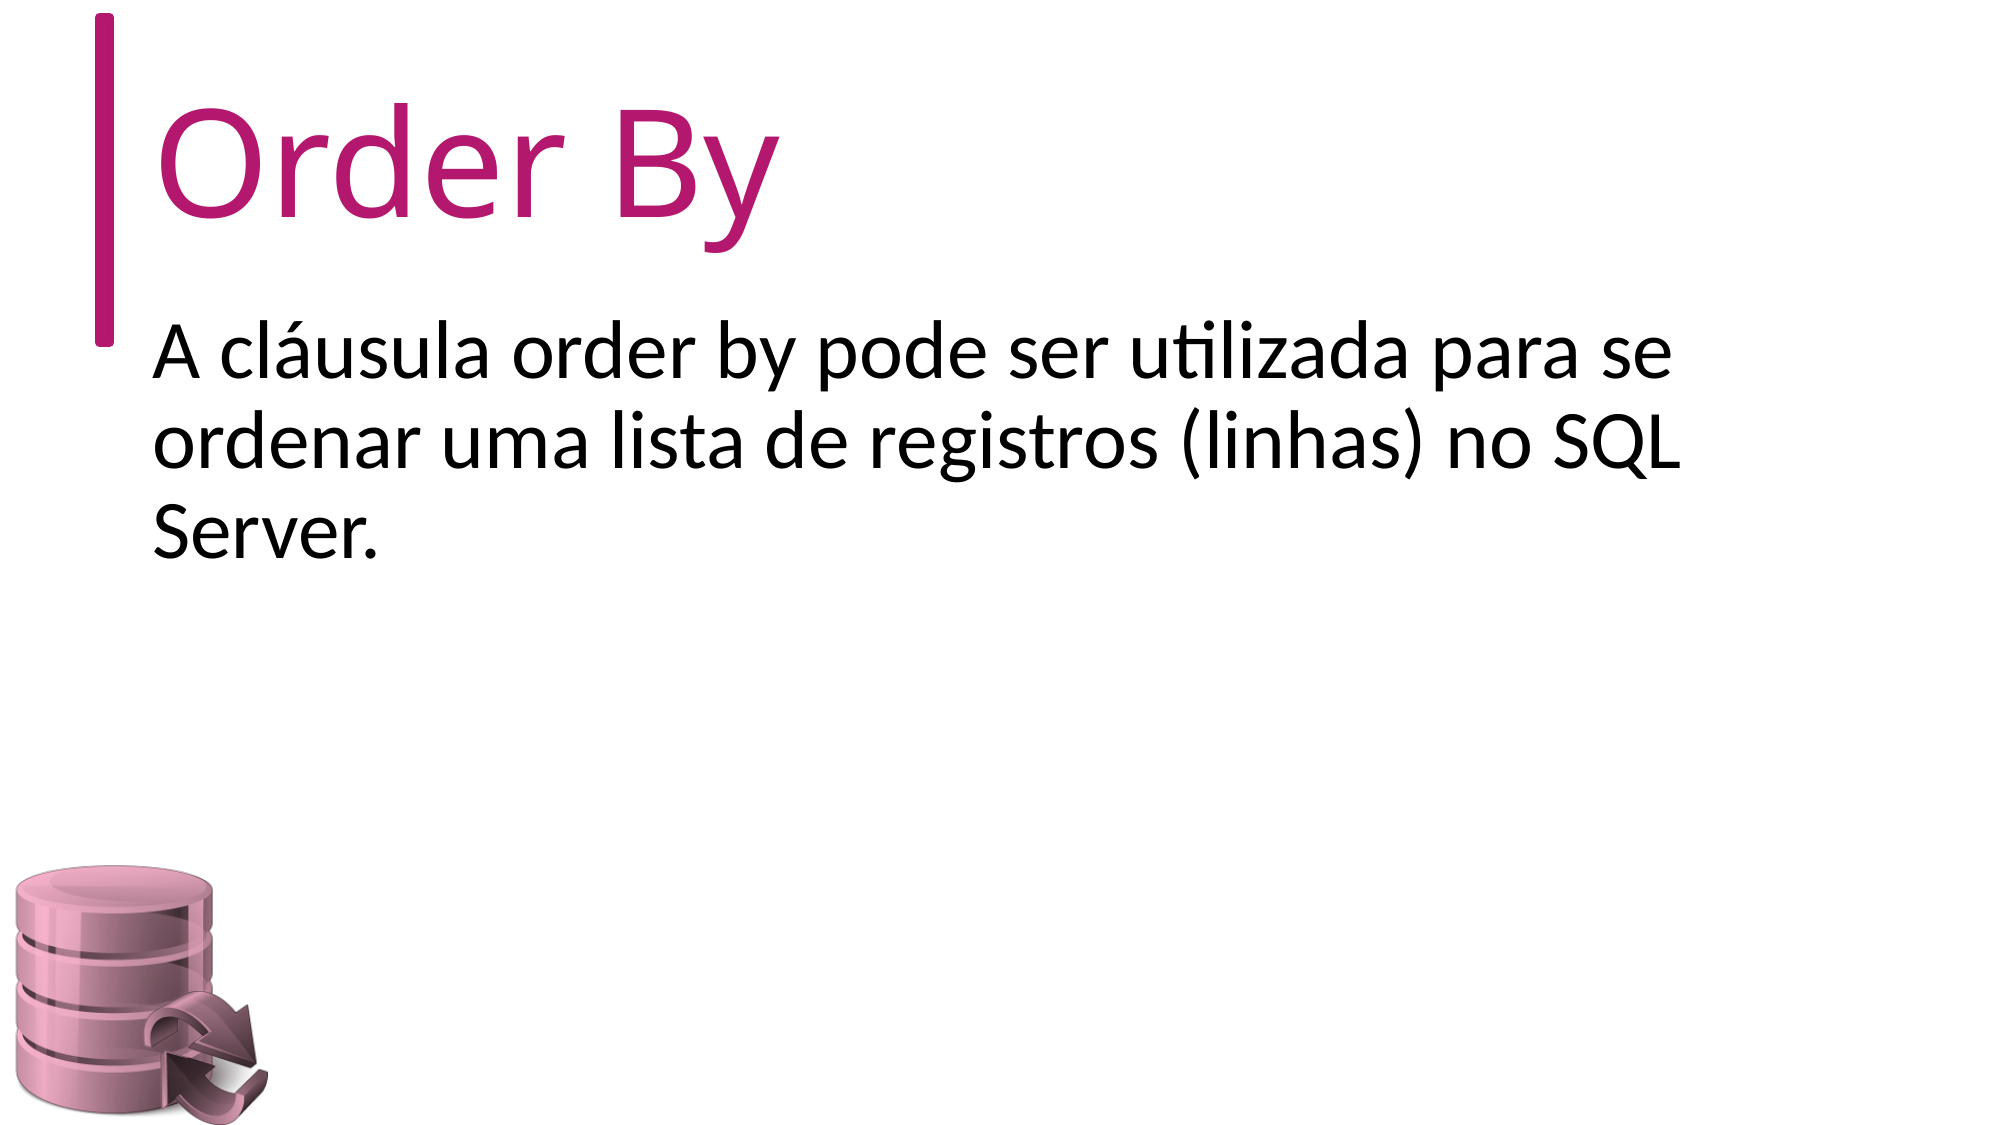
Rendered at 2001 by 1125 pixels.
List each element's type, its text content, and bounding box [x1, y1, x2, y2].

list A cláusula order by pode ser utilizada para se ordenar uma lista de registros (linhas) no SQL Server. [137, 299, 1863, 1014]
title Order By [137, 59, 1863, 278]
